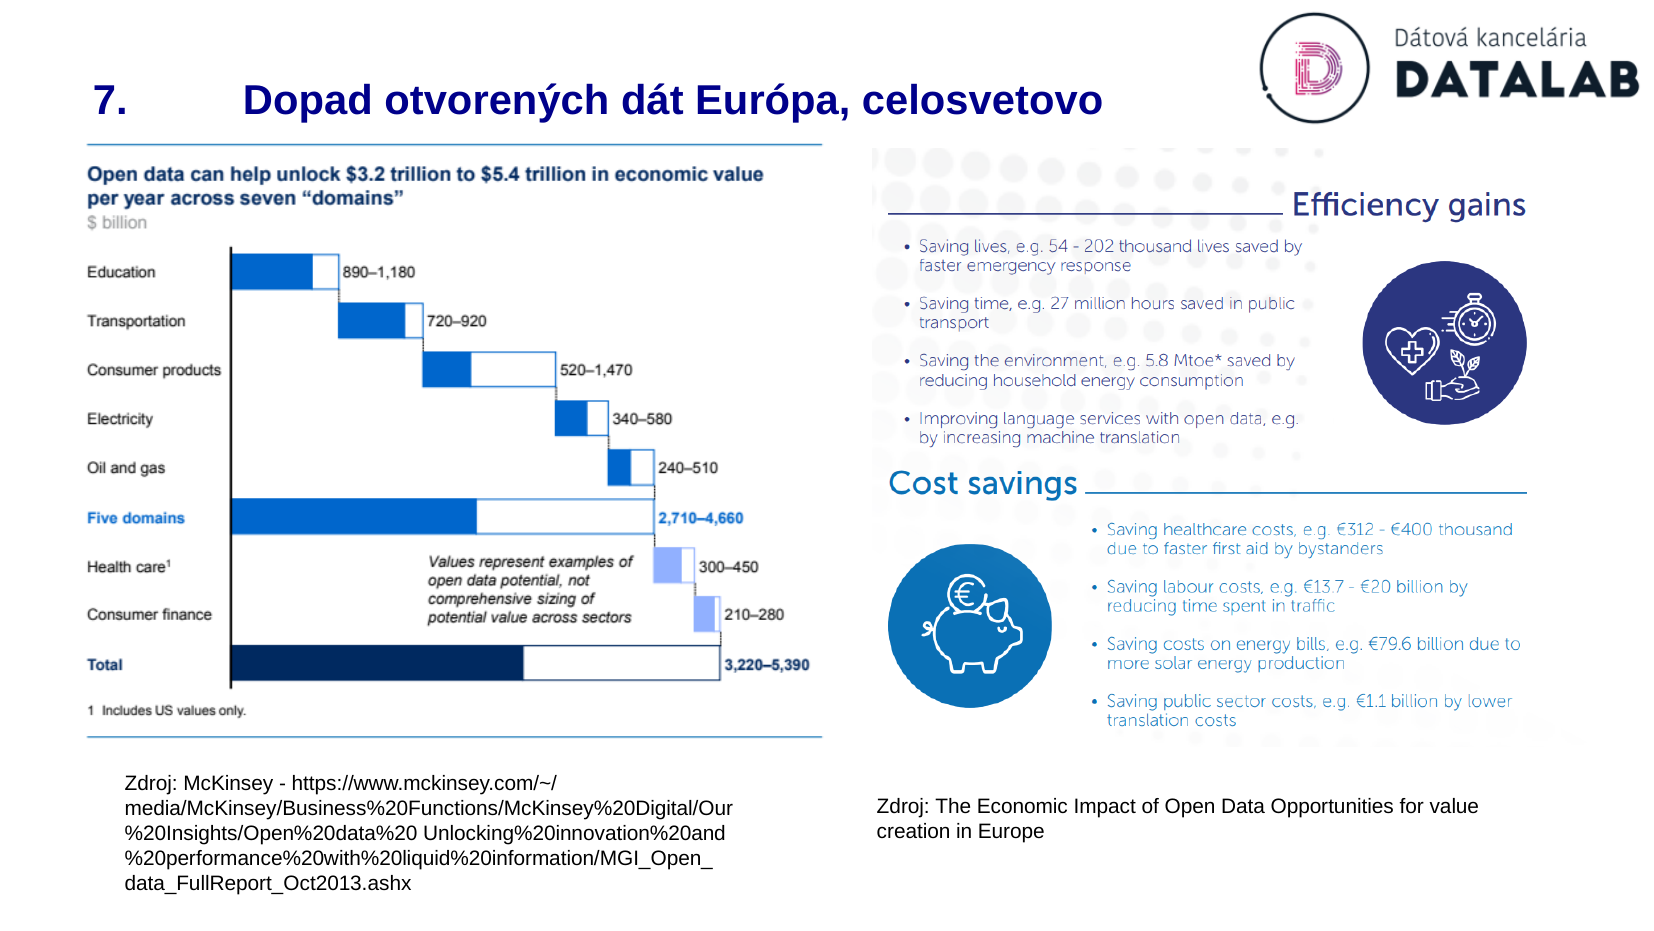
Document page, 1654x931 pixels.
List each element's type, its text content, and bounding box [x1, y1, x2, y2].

text_box Zdroj: McKinsey - https://www.mckinsey.com/~/ media/McKinsey/Business%20Functions/McKinsey%20Digital/Our%20Insights/Open%20data%20 Unlocking%20innovation%20and%20performance%20with%20liquid%20information/MGI_Open_ data_FullReport_Oct2013.ashx [109, 765, 792, 902]
picture [1248, 0, 1654, 135]
picture [872, 148, 1591, 748]
picture [55, 130, 835, 758]
text_box Zdroj: The Economic Impact of Open Data Opportunities for value creation in Europe [861, 785, 1544, 851]
text_box 7. Dopad otvorených dát Európa, celosvetovo [17, 31, 1240, 166]
